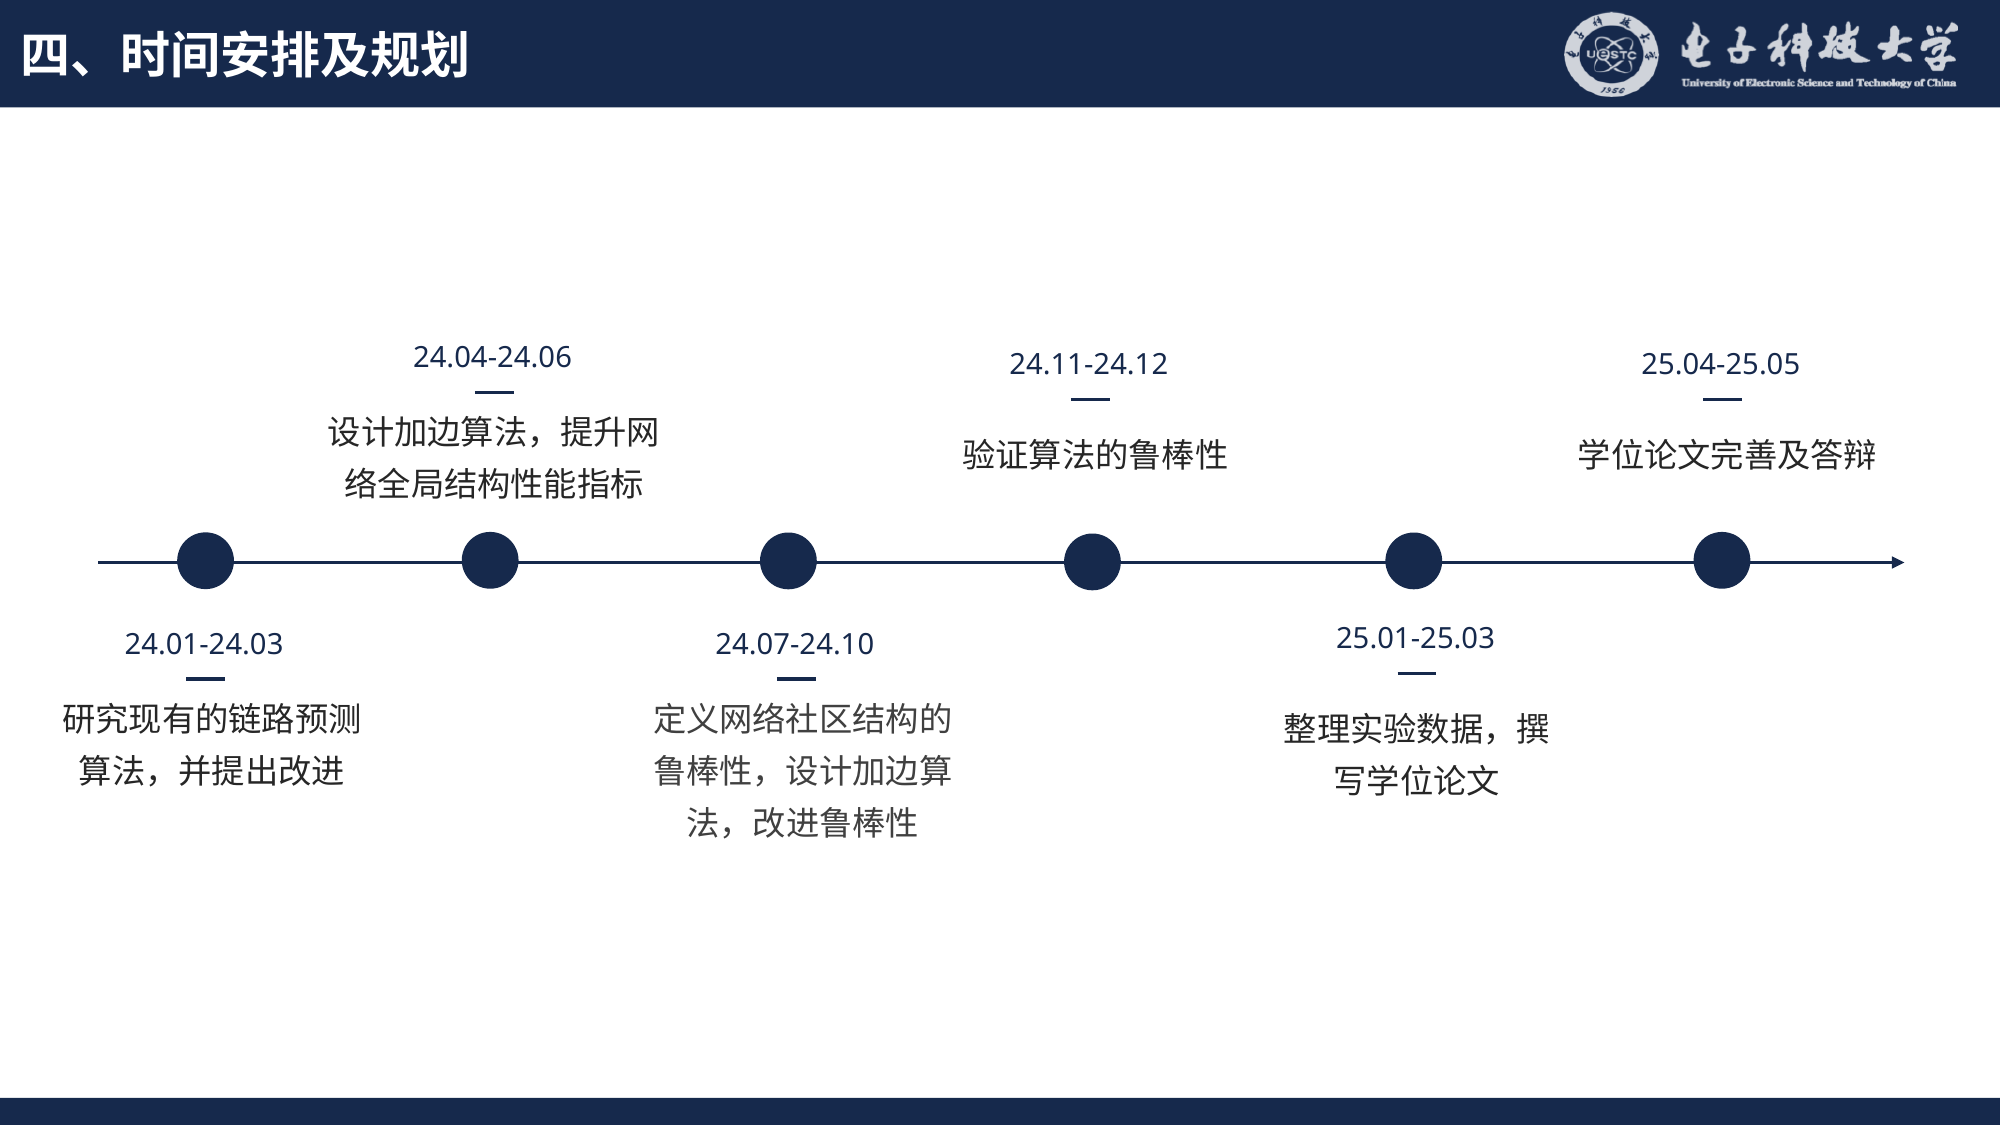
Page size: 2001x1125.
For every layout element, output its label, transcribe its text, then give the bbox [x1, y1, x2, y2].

text_box [1692, 563, 1752, 590]
text_box [460, 563, 520, 590]
text_box 25.04-25.05 [1615, 337, 1827, 388]
text_box 学位论文完善及答辩 [1551, 414, 1904, 482]
text_box 25.01-25.03 [1310, 612, 1521, 662]
text_box 四、时间安排及规划 [5, 16, 486, 92]
text_box 24.07-24.10 [689, 617, 900, 668]
text_box [176, 531, 236, 562]
text_box [1692, 530, 1752, 562]
text_box [176, 563, 235, 591]
text_box 研究现有的链路预测算法，并提出改进 [46, 678, 378, 798]
text_box [759, 563, 818, 591]
text_box 验证算法的鲁棒性 [919, 414, 1272, 482]
text_box [1063, 563, 1122, 592]
text_box [1384, 531, 1444, 562]
text_box 定义网络社区结构的鲁棒性，设计加边算法，改进鲁棒性 [636, 678, 969, 850]
text_box 24.11-24.12 [983, 337, 1194, 388]
text_box [460, 530, 520, 562]
text_box 设计加边算法，提升网络全局结构性能指标 [308, 392, 680, 511]
text_box [1384, 563, 1444, 591]
text_box [758, 531, 818, 562]
text_box [1063, 532, 1122, 562]
text_box 24.01-24.03 [98, 617, 310, 668]
text_box 整理实验数据，撰写学位论文 [1261, 688, 1572, 808]
text_box 24.04-24.06 [387, 331, 598, 381]
